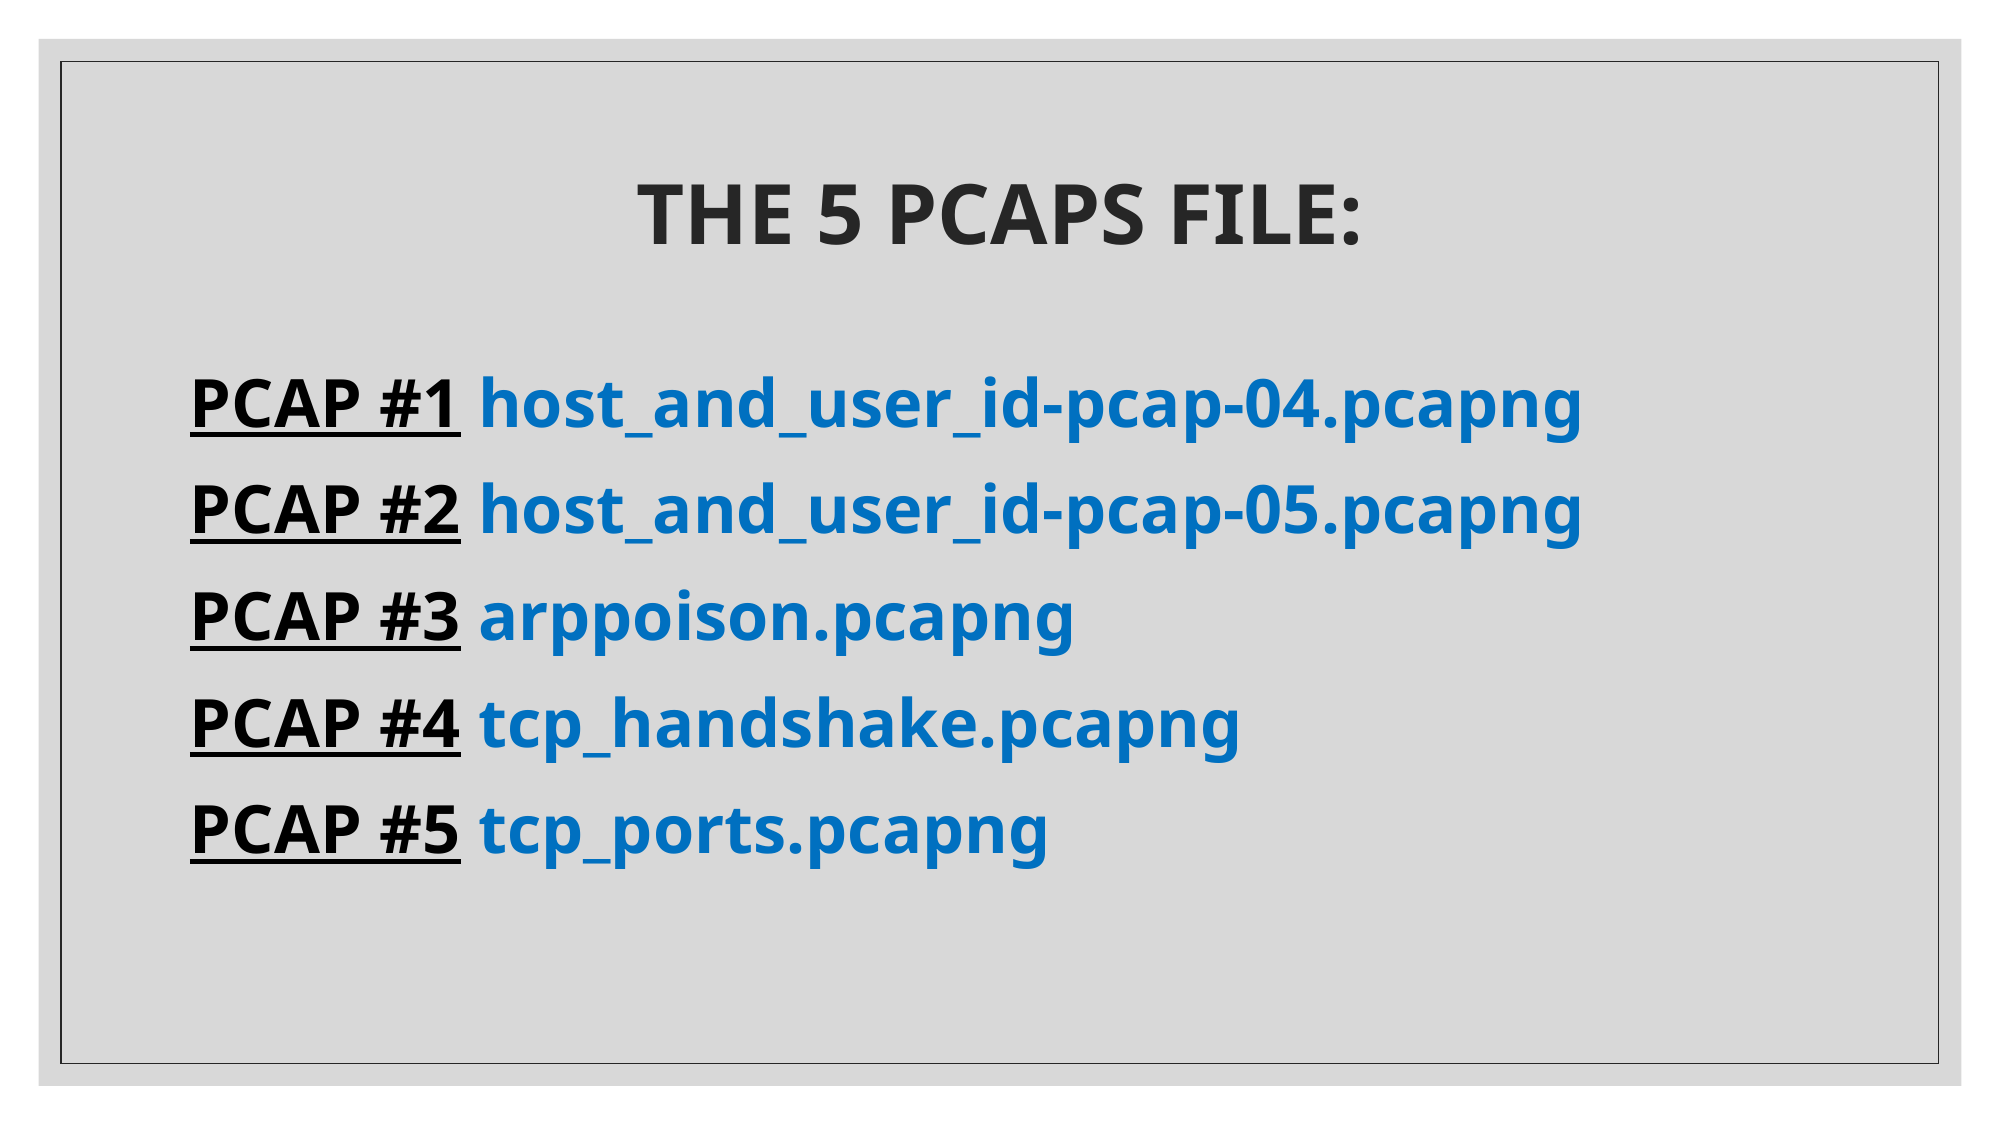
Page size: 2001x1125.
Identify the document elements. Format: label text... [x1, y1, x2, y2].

list PCAP #1 host_and_user_id-pcap-04.pcapng PCAP #2 host_and_user_id-pcap-05.pcapng PCAP #3 arppoison.pcapng PCAP #4 tcp_handshake.pcapng PCAP #5 tcp_ports.pcapng [174, 345, 1825, 977]
title THE 5 PCAPS FILE: [174, 105, 1825, 331]
